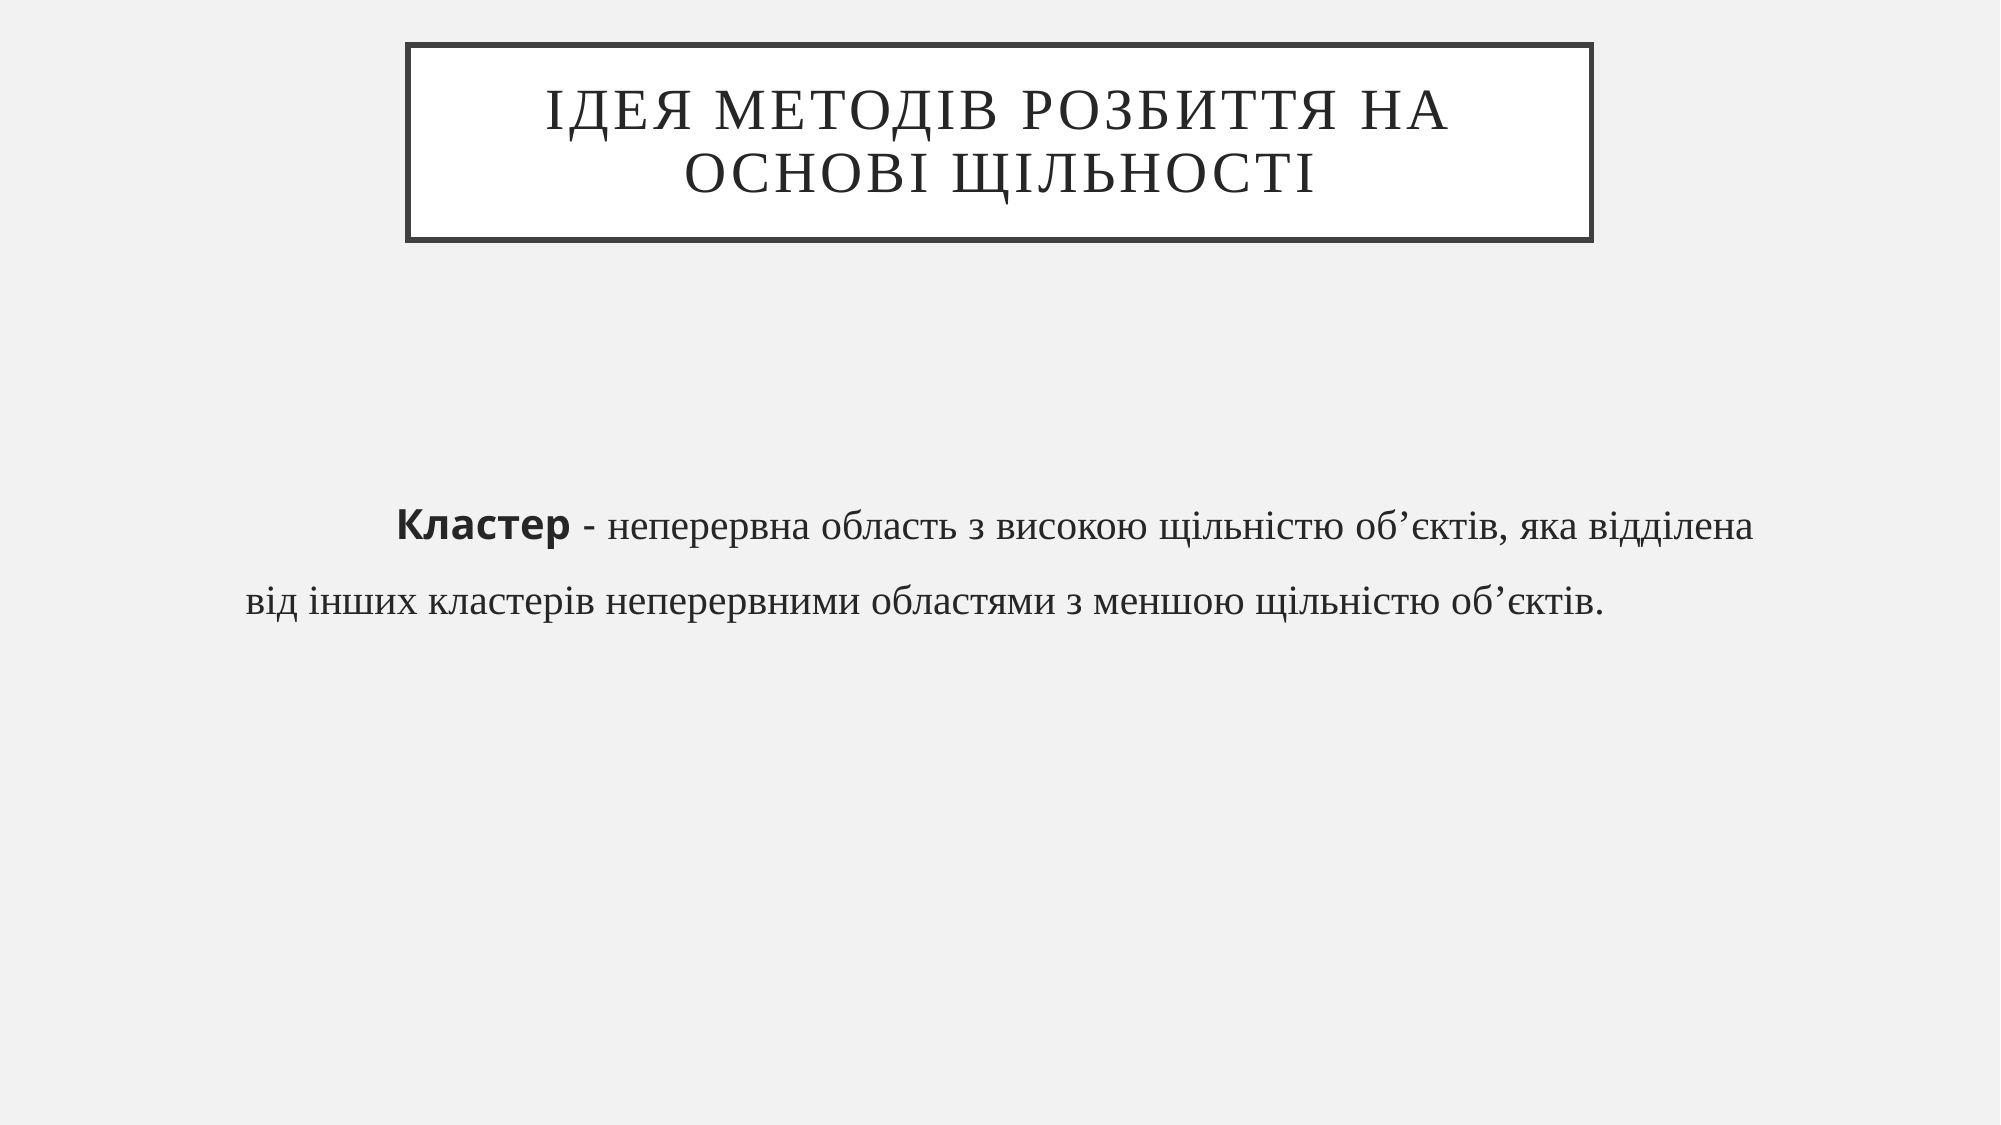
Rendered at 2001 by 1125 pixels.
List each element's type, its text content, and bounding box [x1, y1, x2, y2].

list Кластер - неперервна область з високою щільністю об’єктів, яка відділена від інших кластерів неперервними областями з меншою щільністю об’єктів. [230, 464, 1770, 660]
title Ідея методів розбиття на основі щільності [405, 42, 1594, 243]
